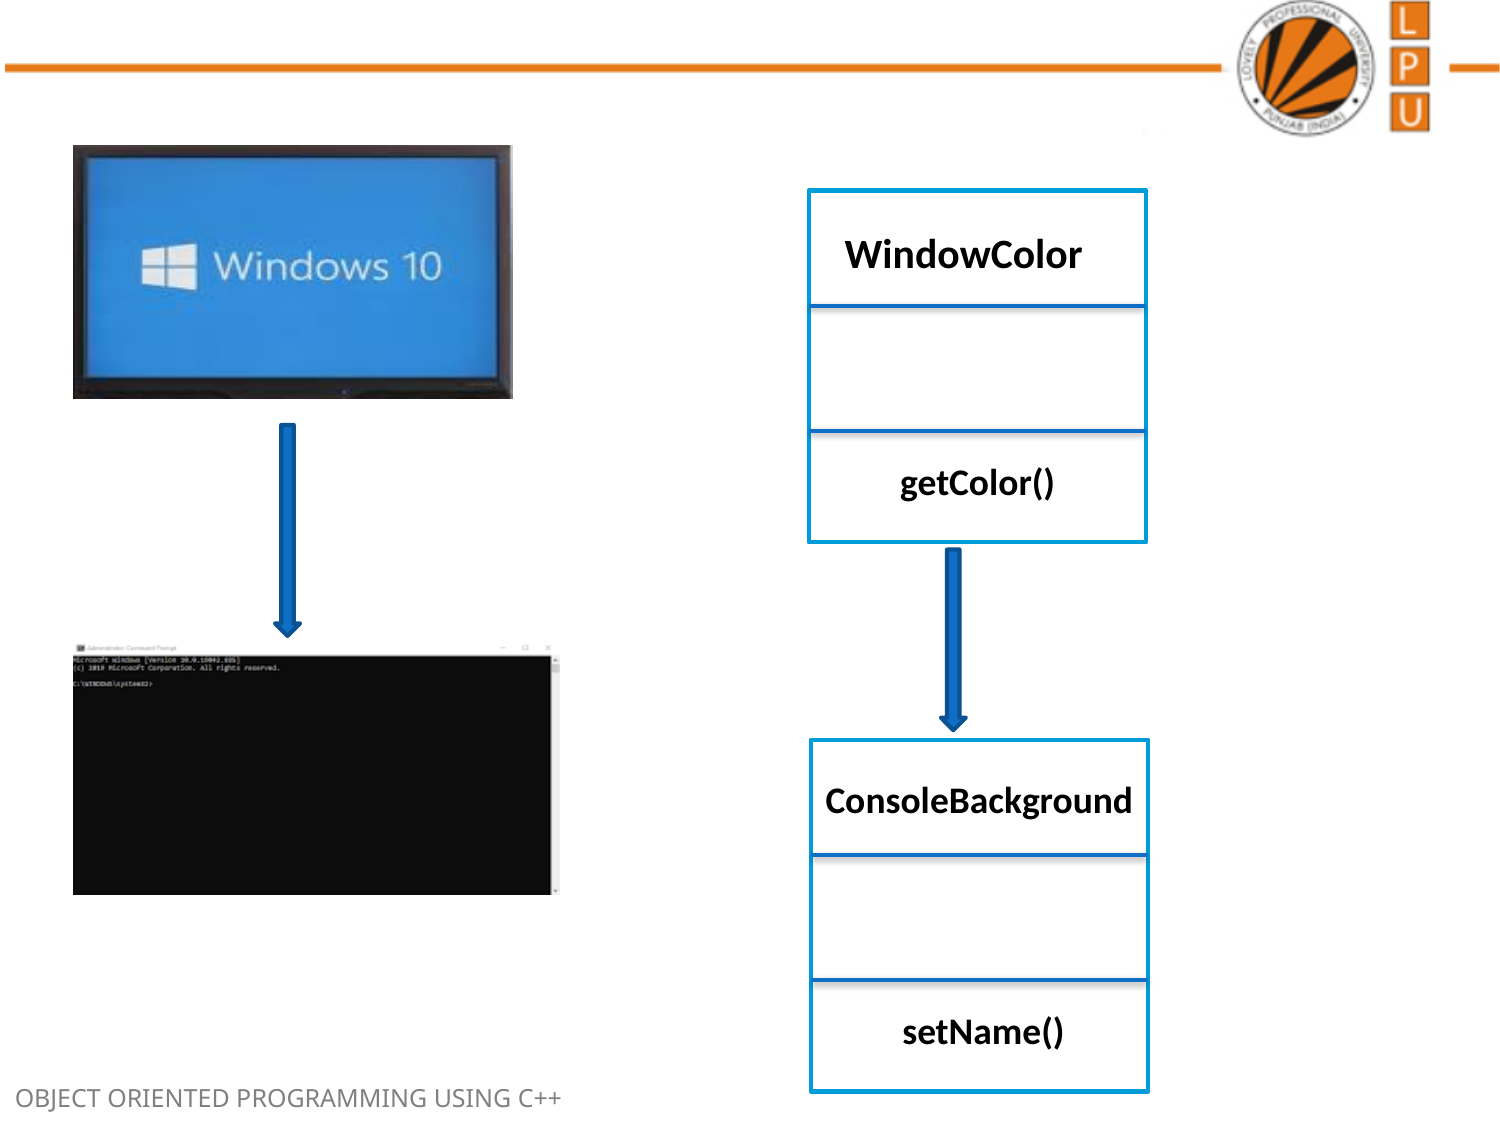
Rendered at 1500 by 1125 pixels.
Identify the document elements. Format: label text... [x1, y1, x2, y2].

text_box ConsoleBackground [810, 768, 1319, 829]
text_box setName() [887, 999, 1081, 1059]
picture [5, 0, 1500, 399]
text_box [807, 314, 1148, 429]
text_box [807, 439, 1148, 544]
text_box [809, 738, 1150, 854]
picture [72, 641, 560, 896]
text_box [273, 422, 302, 639]
text_box [809, 864, 1150, 979]
text_box [938, 547, 968, 733]
text_box [809, 989, 1150, 1094]
text_box getColor() [885, 450, 1071, 510]
text_box [807, 188, 1148, 304]
text_box WindowColor [810, 219, 1147, 285]
